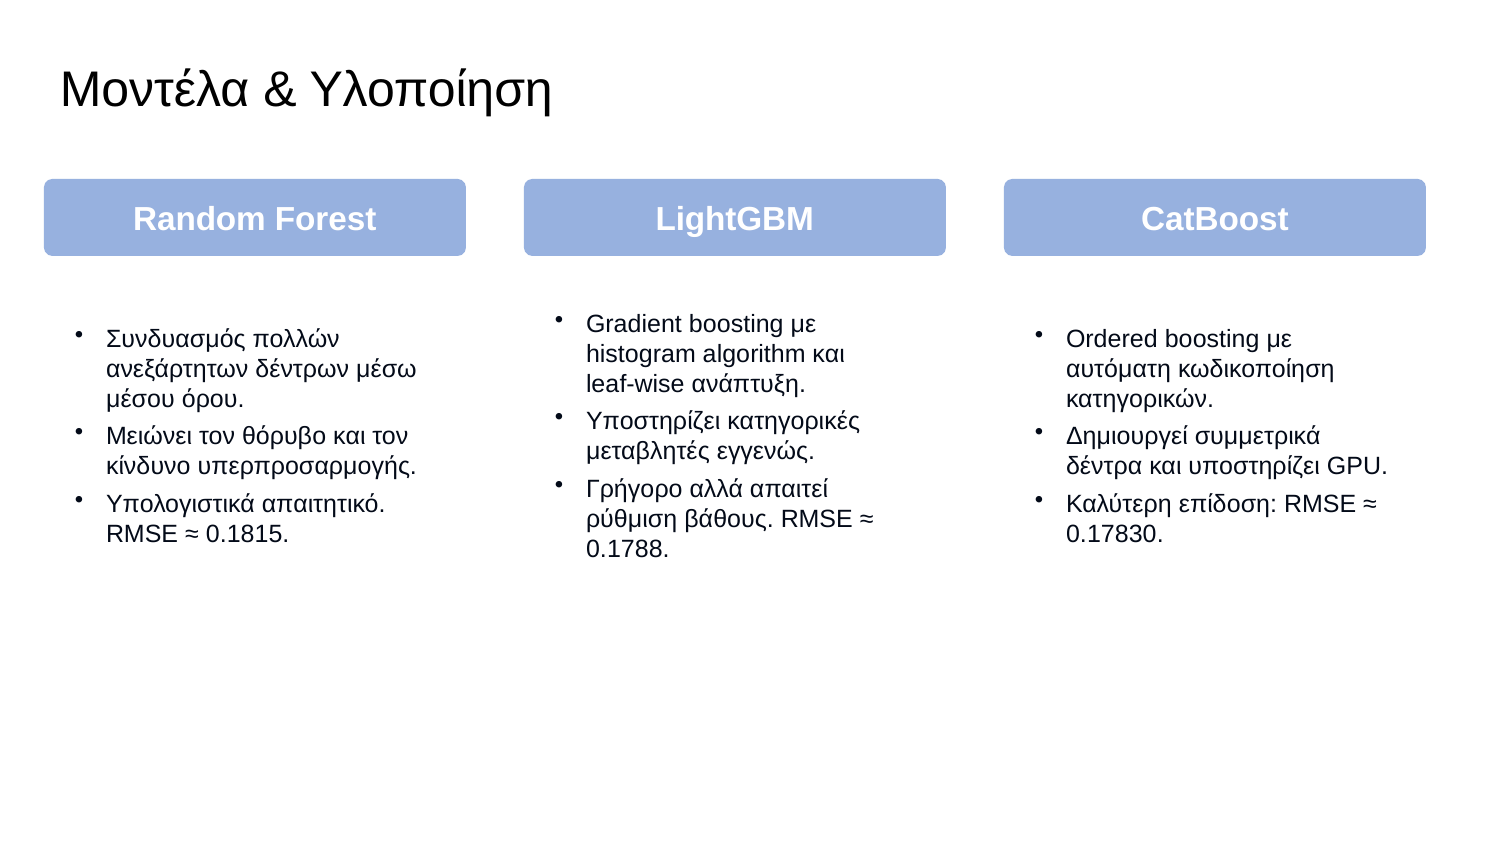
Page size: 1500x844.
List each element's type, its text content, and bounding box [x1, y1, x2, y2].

text_box Ordered boosting με αυτόματη κωδικοποίηση κατηγορικών. Δημιουργεί συμμετρικά δέντρα και υποστηρίζει GPU. Καλύτερη επίδοση: RMSE ≈ 0.17830. [1019, 269, 1410, 600]
text_box LightGBM [524, 179, 945, 255]
text_box Random Forest [44, 179, 465, 255]
text_box Gradient boosting με histogram algorithm και leaf‑wise ανάπτυξη. Υποστηρίζει κατηγορικές μεταβλητές εγγενώς. Γρήγορο αλλά απαιτεί ρύθμιση βάθους. RMSE ≈ 0.1788. [539, 269, 930, 600]
text_box Συνδυασμός πολλών ανεξάρτητων δέντρων μέσω μέσου όρου. Μειώνει τον θόρυβο και τον κίνδυνο υπερπροσαρμογής. Υπολογιστικά απαιτητικό. RMSE ≈ 0.1815. [59, 269, 450, 600]
text_box CatBoost [1004, 179, 1425, 255]
text_box Μοντέλα & Υλοποίηση [44, 45, 1455, 128]
